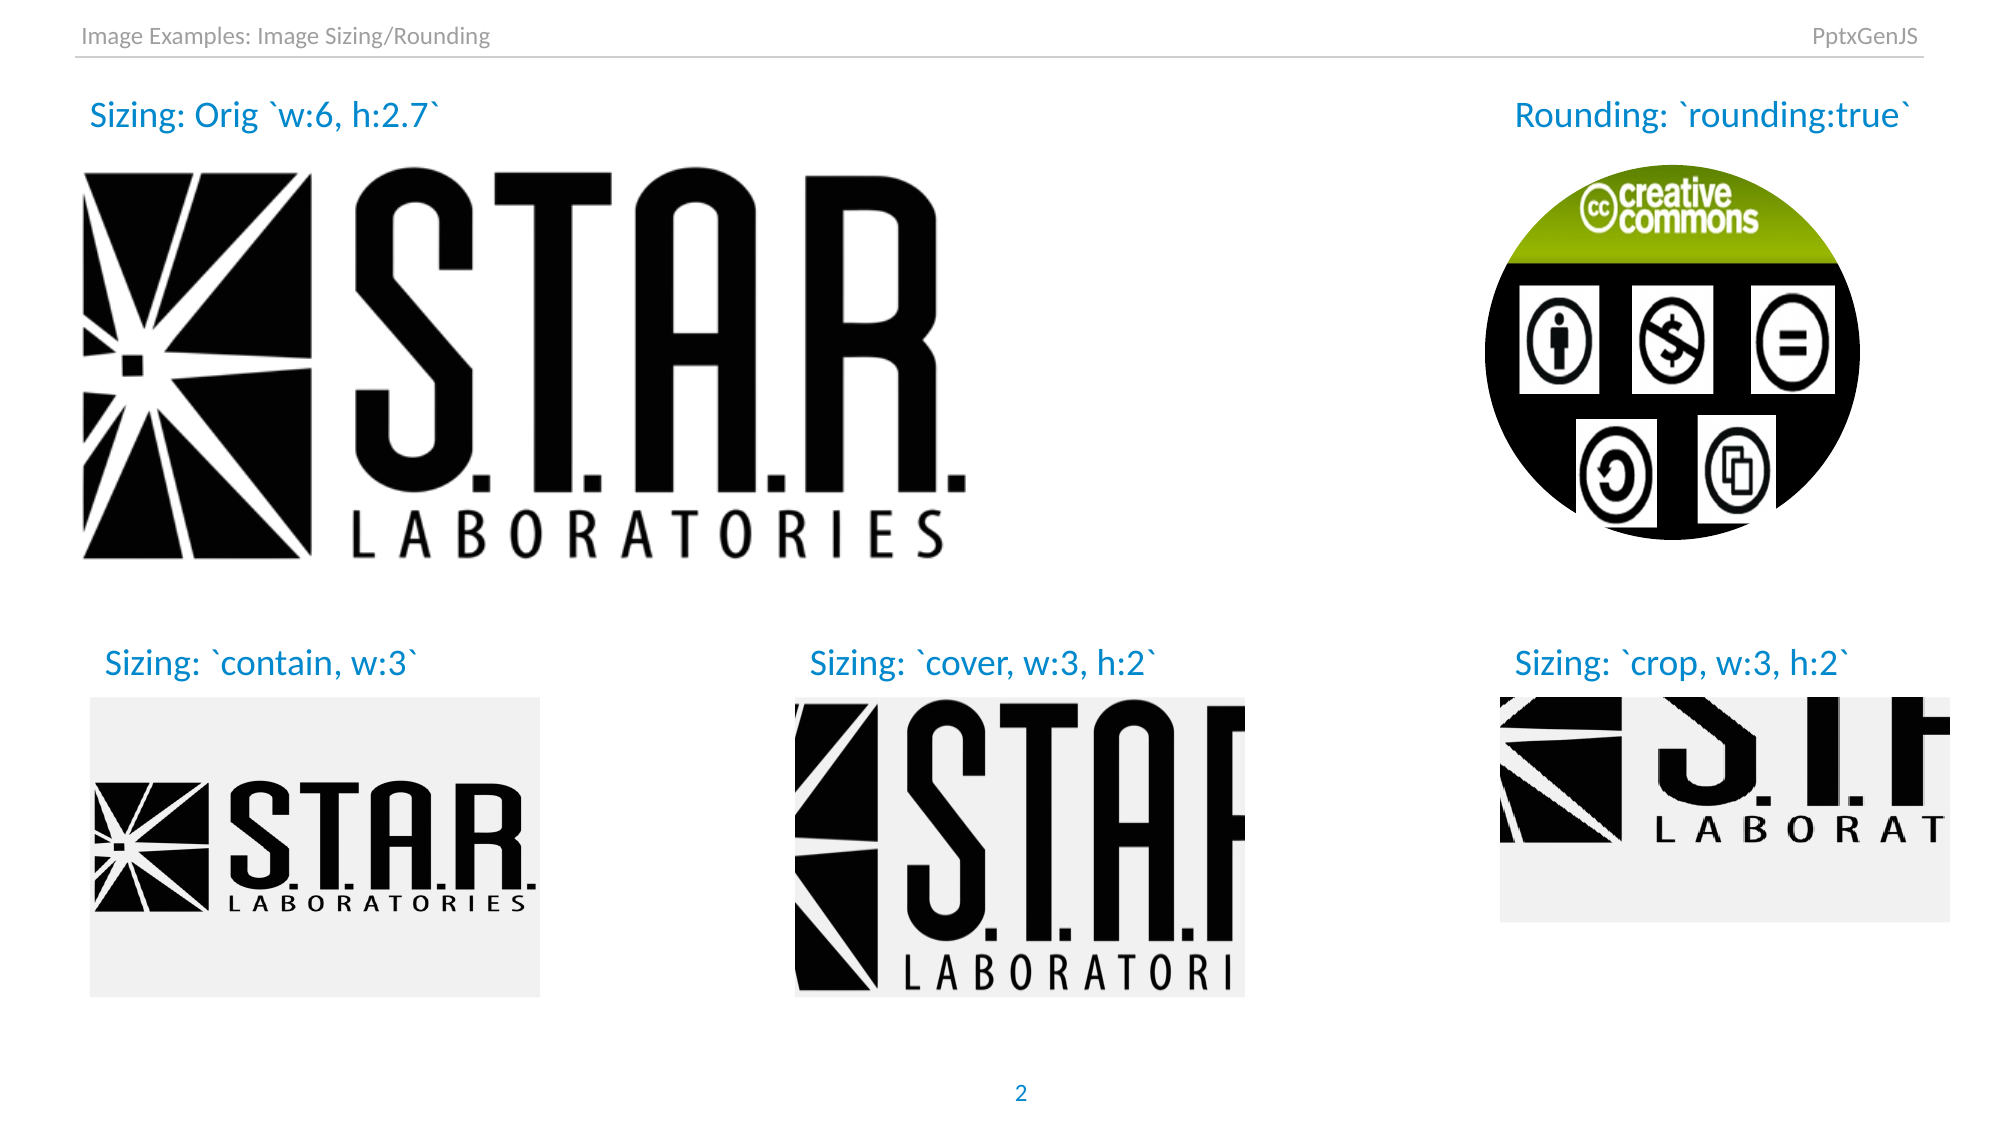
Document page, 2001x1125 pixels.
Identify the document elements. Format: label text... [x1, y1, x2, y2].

table_header PptxGenJS [1425, 19, 1924, 56]
text_box Sizing: `crop, w:3, h:2` [1499, 637, 1950, 683]
picture [74, 164, 975, 569]
text_box Sizing: `cover, w:3, h:2` [794, 637, 1245, 683]
picture [794, 697, 1245, 998]
text_box Sizing: Orig `w:6, h:2.7` [74, 89, 525, 135]
picture [89, 697, 540, 998]
table_header Image Examples: Image Sizing/Rounding [75, 19, 1425, 56]
slide_number 2 [999, 1068, 1150, 1125]
text_box Rounding: `rounding:true` [1499, 89, 1950, 135]
picture [1499, 697, 1950, 923]
text_box Sizing: `contain, w:3` [89, 637, 540, 683]
picture [1484, 164, 1860, 540]
